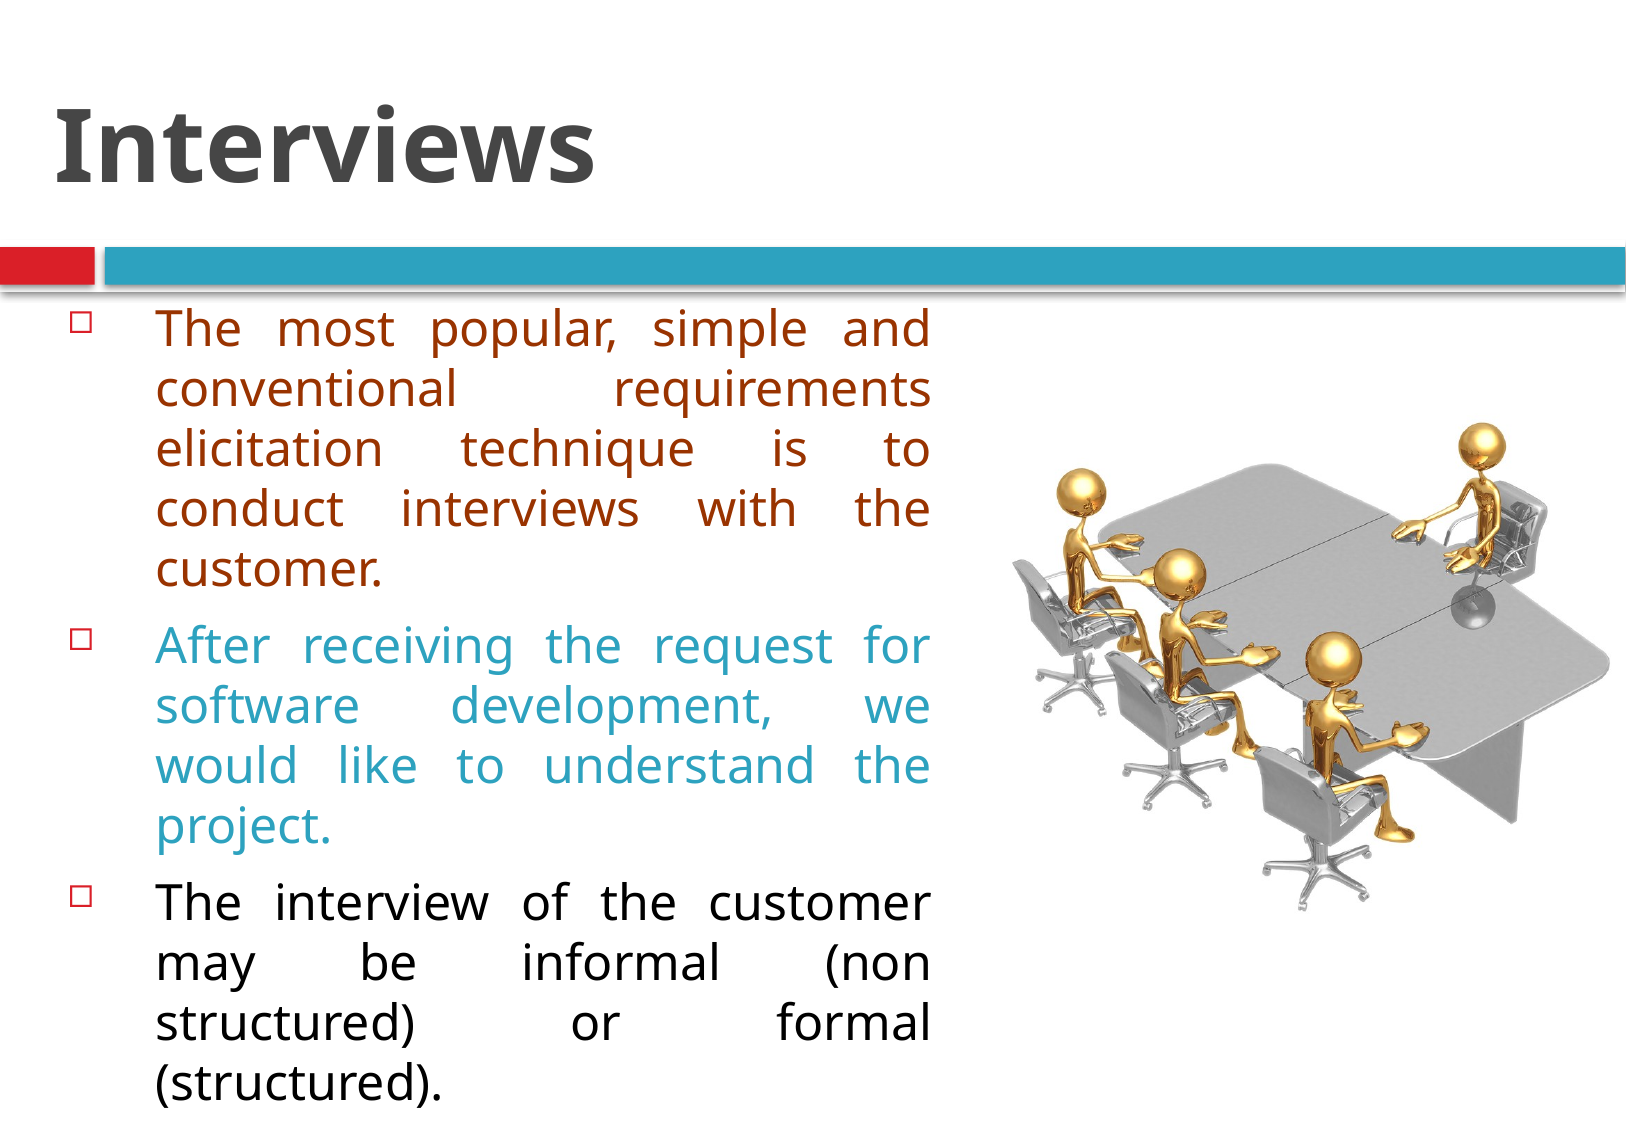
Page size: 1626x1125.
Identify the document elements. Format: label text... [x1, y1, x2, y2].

list The most popular, simple and conventional requirements elicitation technique is to conduct interviews with the customer. After receiving the request for software development, we would like to understand the project. The interview of the customer may be informal (non structured) or formal (structured). [49, 287, 951, 951]
title Interviews [37, 49, 1558, 212]
picture [999, 324, 1625, 951]
